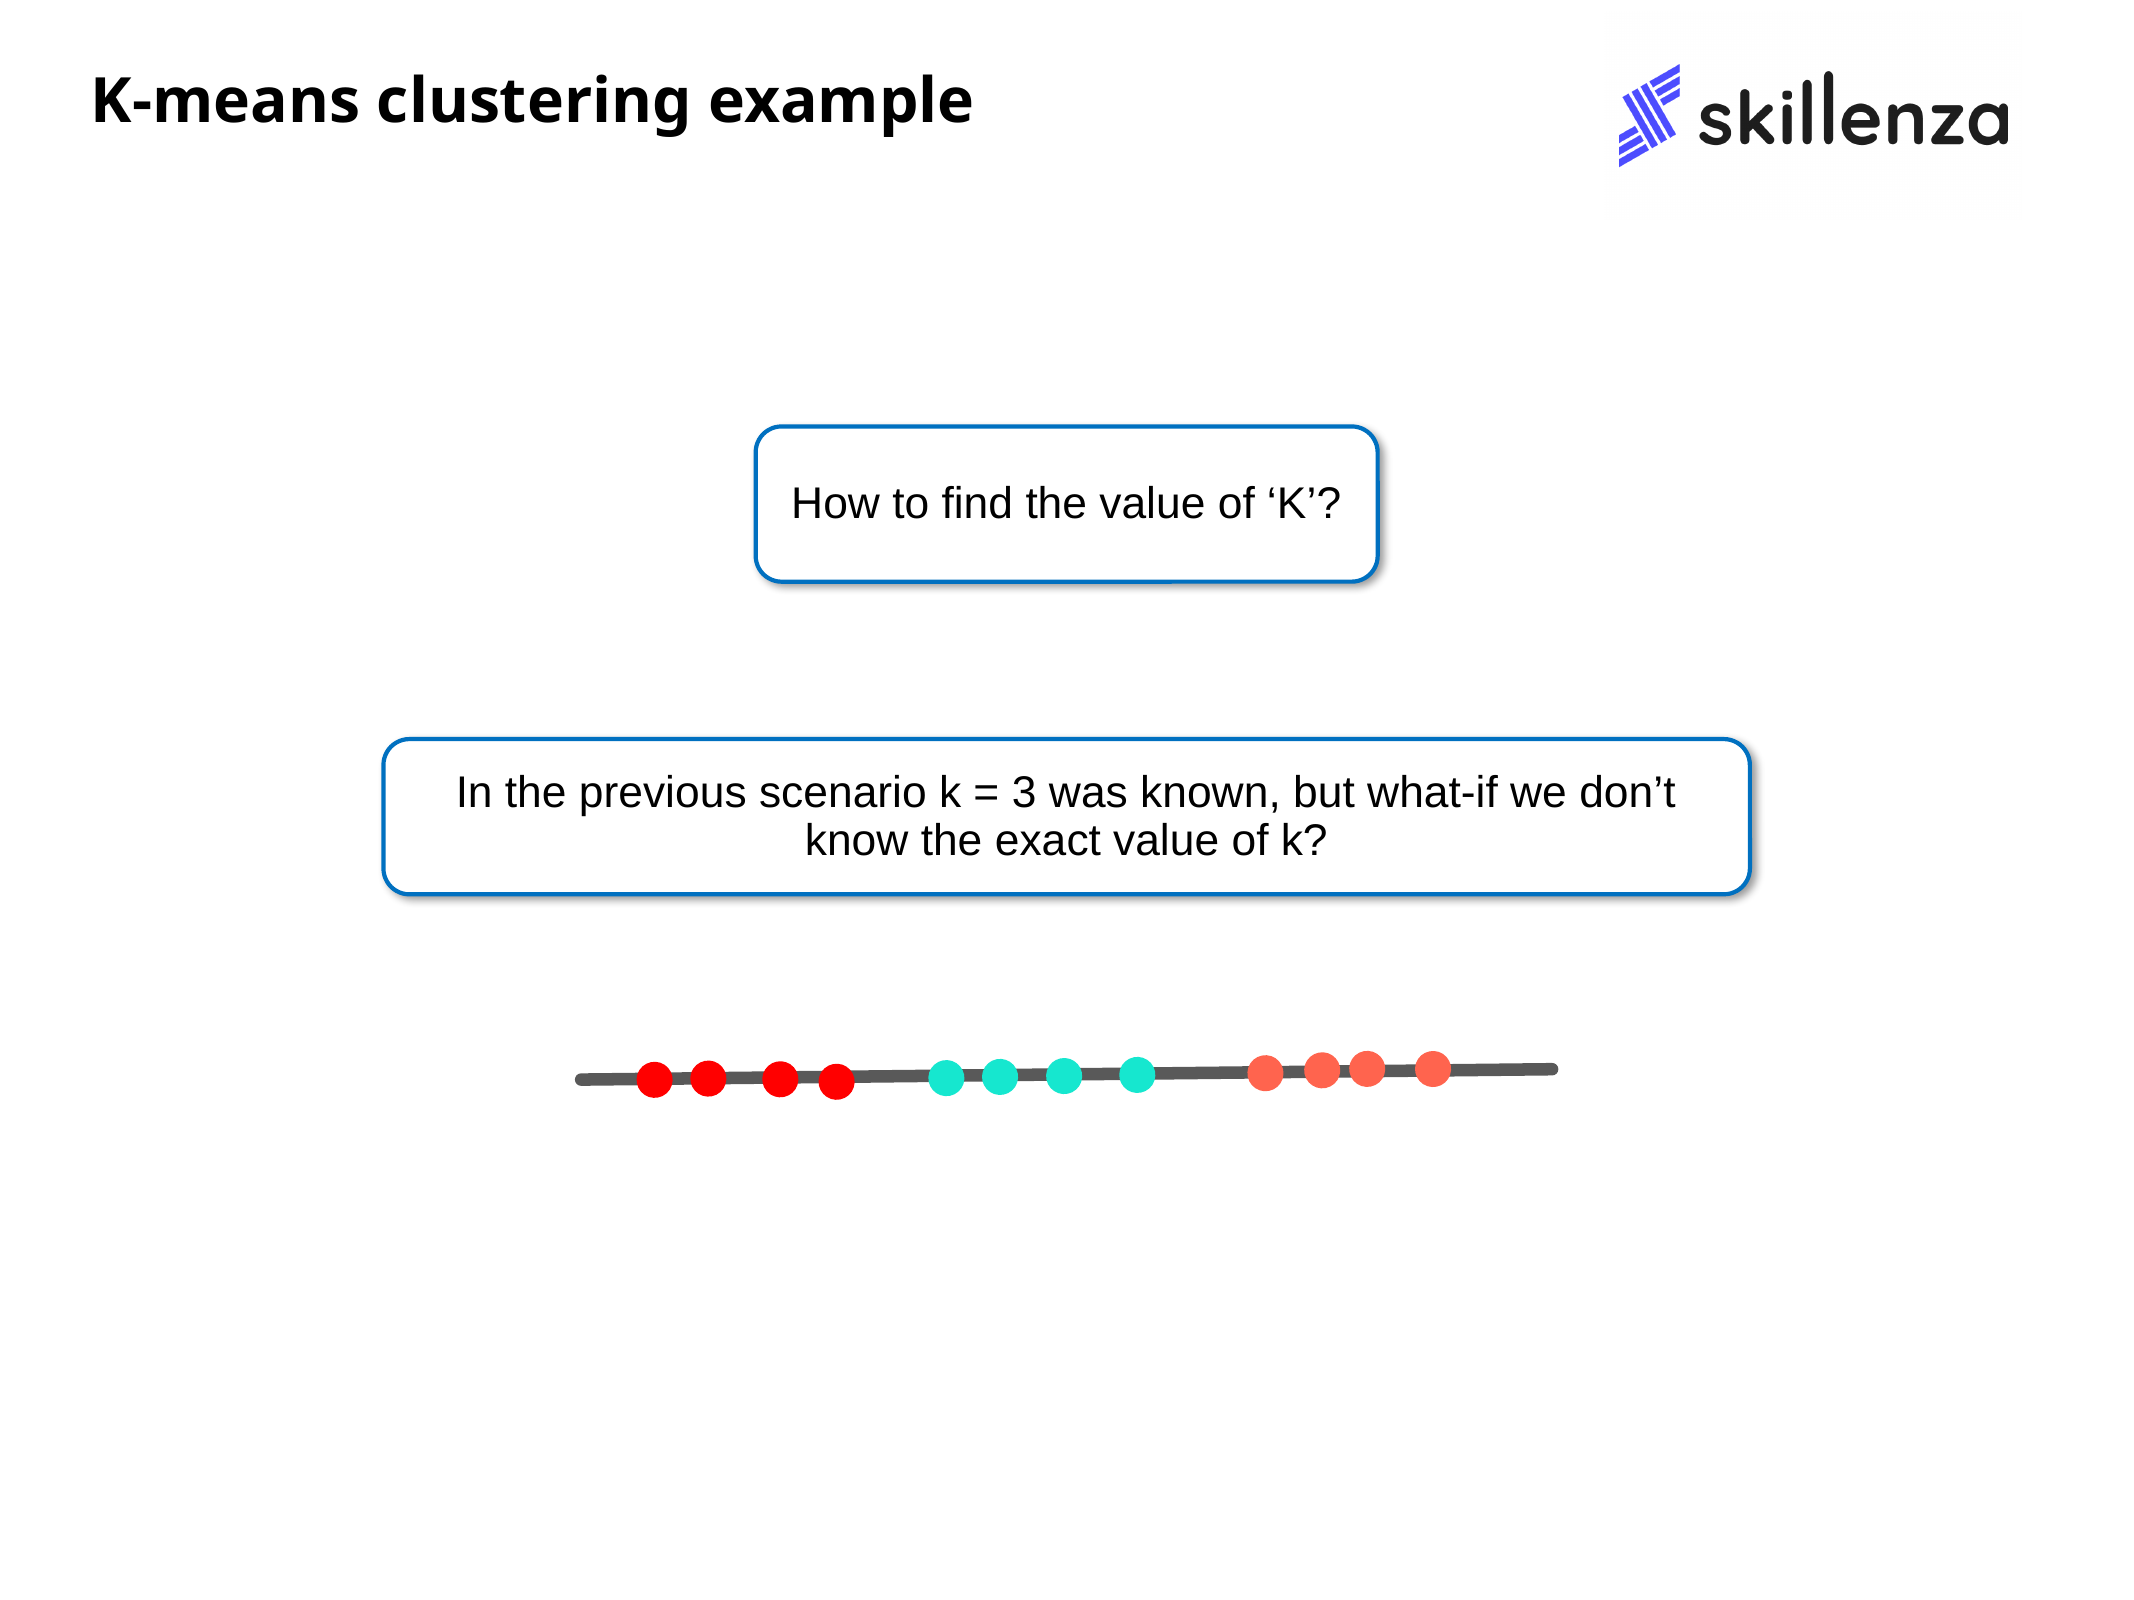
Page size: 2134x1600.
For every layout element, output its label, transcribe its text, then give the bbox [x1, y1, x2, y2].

text_box In the previous scenario k = 3 was known, but what-if we don’t know the exact value of k? [381, 736, 1753, 897]
picture [1604, 11, 2022, 220]
text_box How to find the value of ‘K’? [753, 424, 1380, 584]
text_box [607, 916, 1527, 1233]
text_box K-means clustering example [76, 61, 1178, 144]
